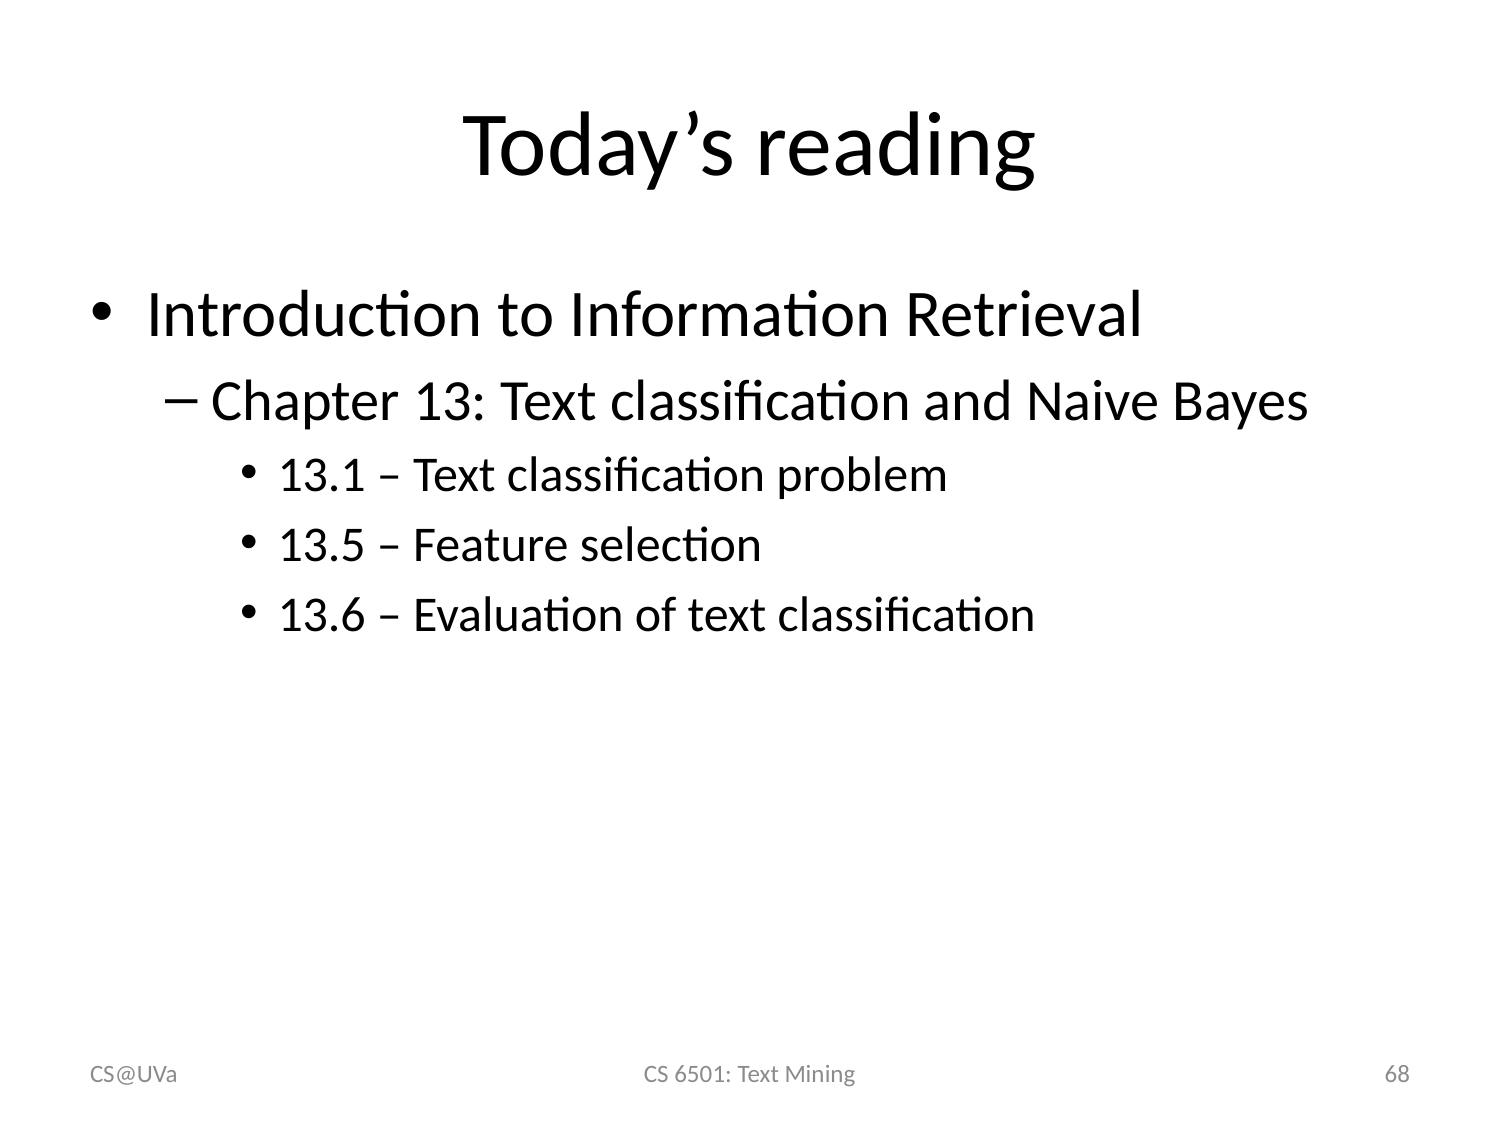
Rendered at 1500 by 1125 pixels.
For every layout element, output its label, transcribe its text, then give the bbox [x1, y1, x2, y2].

title Today’s reading [75, 45, 1425, 233]
footer CS 6501: Text Mining [512, 1042, 988, 1103]
slide_number CS@UVa [75, 1042, 425, 1103]
list Introduction to Information Retrieval Chapter 13: Text classification and Naive Bayes 13.1 – Text classification problem 13.5 – Feature selection 13.6 – Evaluation of text classification [75, 262, 1425, 1005]
slide_number 68 [1074, 1042, 1425, 1103]
